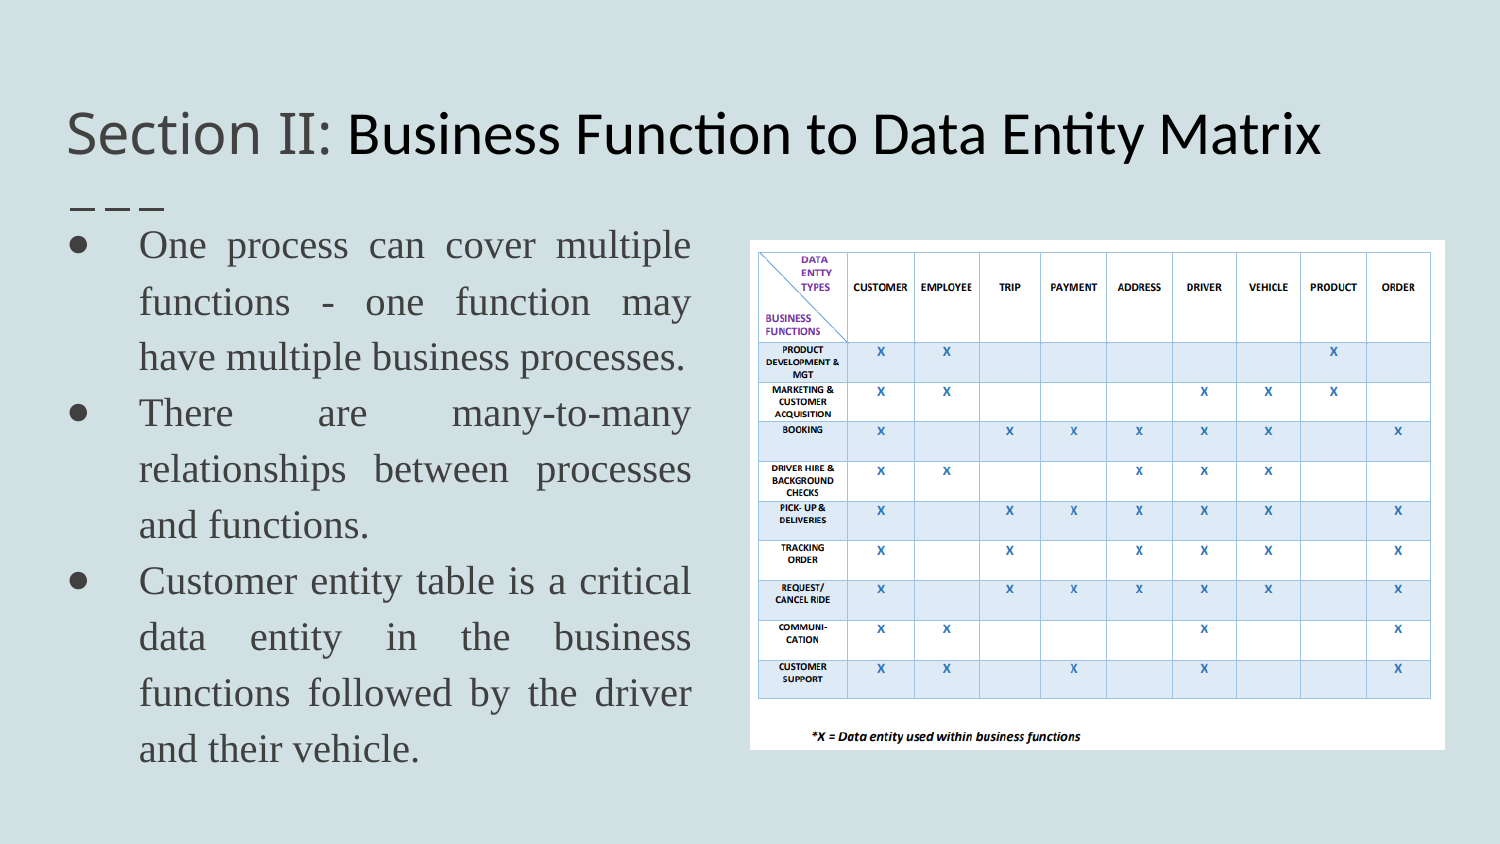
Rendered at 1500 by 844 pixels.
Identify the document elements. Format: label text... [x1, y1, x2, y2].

list One process can cover multiple functions - one function may have multiple business processes. There are many-to-many relationships between processes and functions. Customer entity table is a critical data entity in the business functions followed by the driver and their vehicle. [51, 196, 708, 805]
title Section II: Business Function to Data Entity Matrix [51, 61, 1449, 182]
picture [749, 240, 1445, 750]
